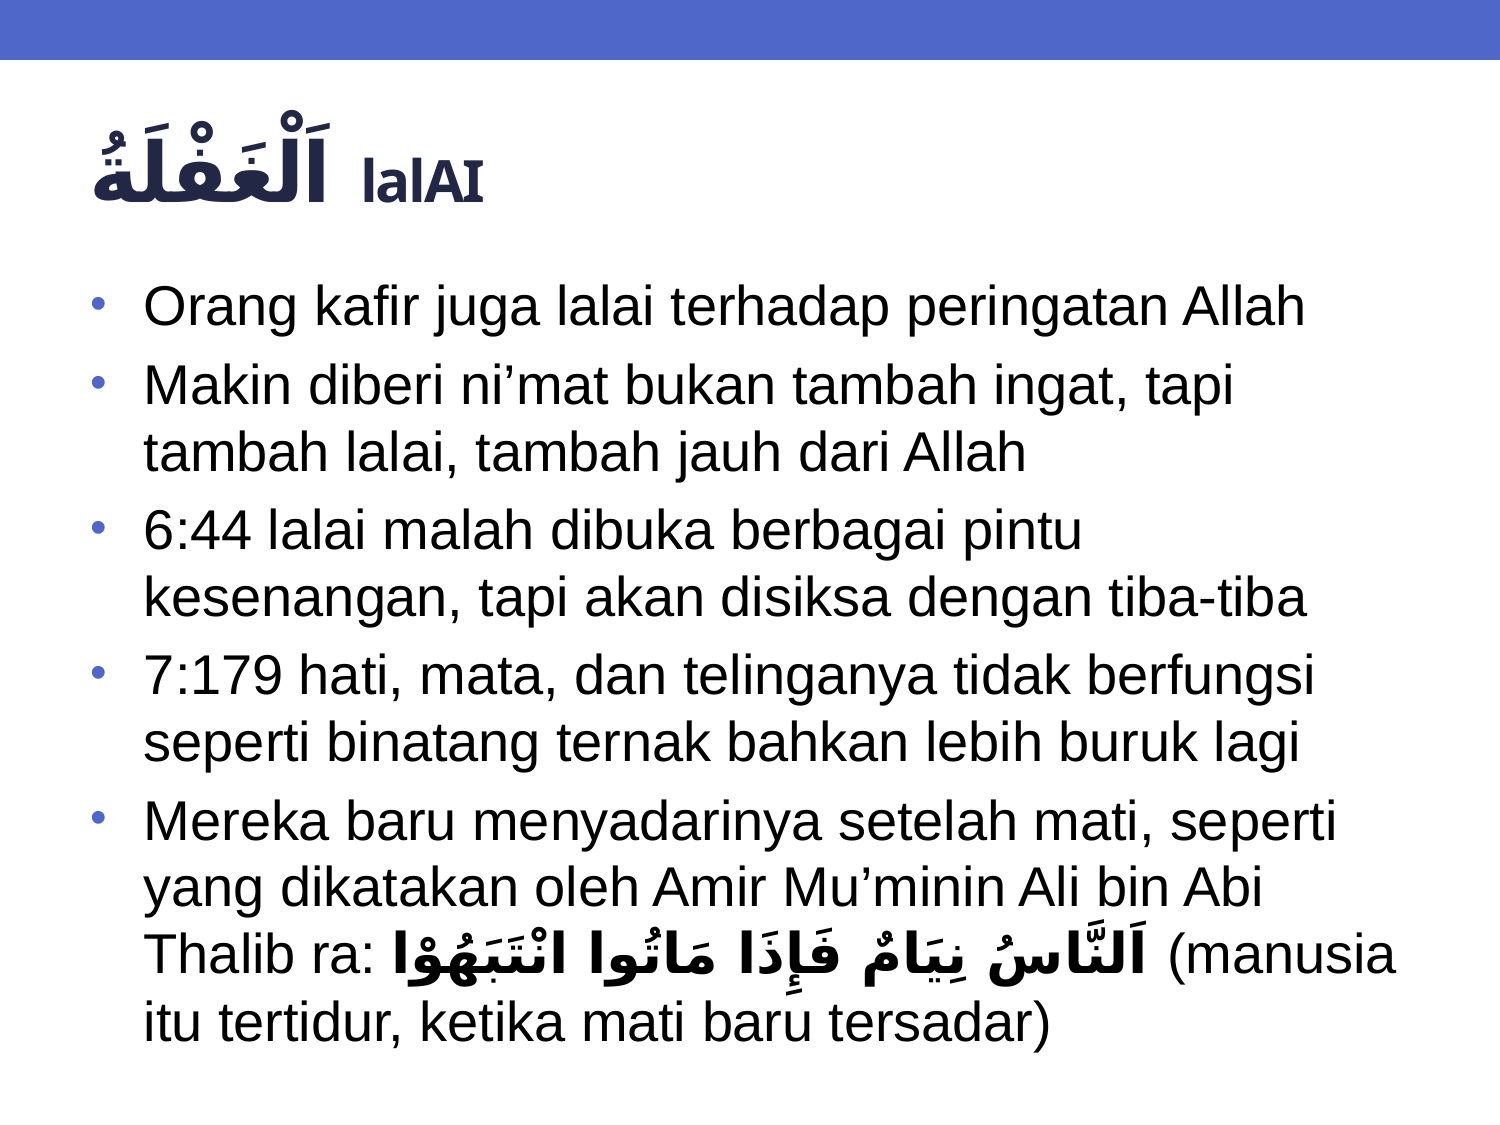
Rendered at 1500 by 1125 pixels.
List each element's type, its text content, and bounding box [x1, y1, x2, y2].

list Orang kafir juga lalai terhadap peringatan Allah Makin diberi ni’mat bukan tambah ingat, tapi tambah lalai, tambah jauh dari Allah 6:44 lalai malah dibuka berbagai pintu kesenangan, tapi akan disiksa dengan tiba-tiba 7:179 hati, mata, dan telinganya tidak berfungsi seperti binatang ternak bahkan lebih buruk lagi Mereka baru menyadarinya setelah mati, seperti yang dikatakan oleh Amir Mu’minin Ali bin Abi Thalib ra: اَلنَّاسُ نِيَامٌ فَإِذَا مَاتُوا انْتَبَهُوْا (manusia itu tertidur, ketika mati baru tersadar) [75, 262, 1425, 1063]
title اَلْغَفْلَةُ lalAI [75, 87, 1425, 250]
